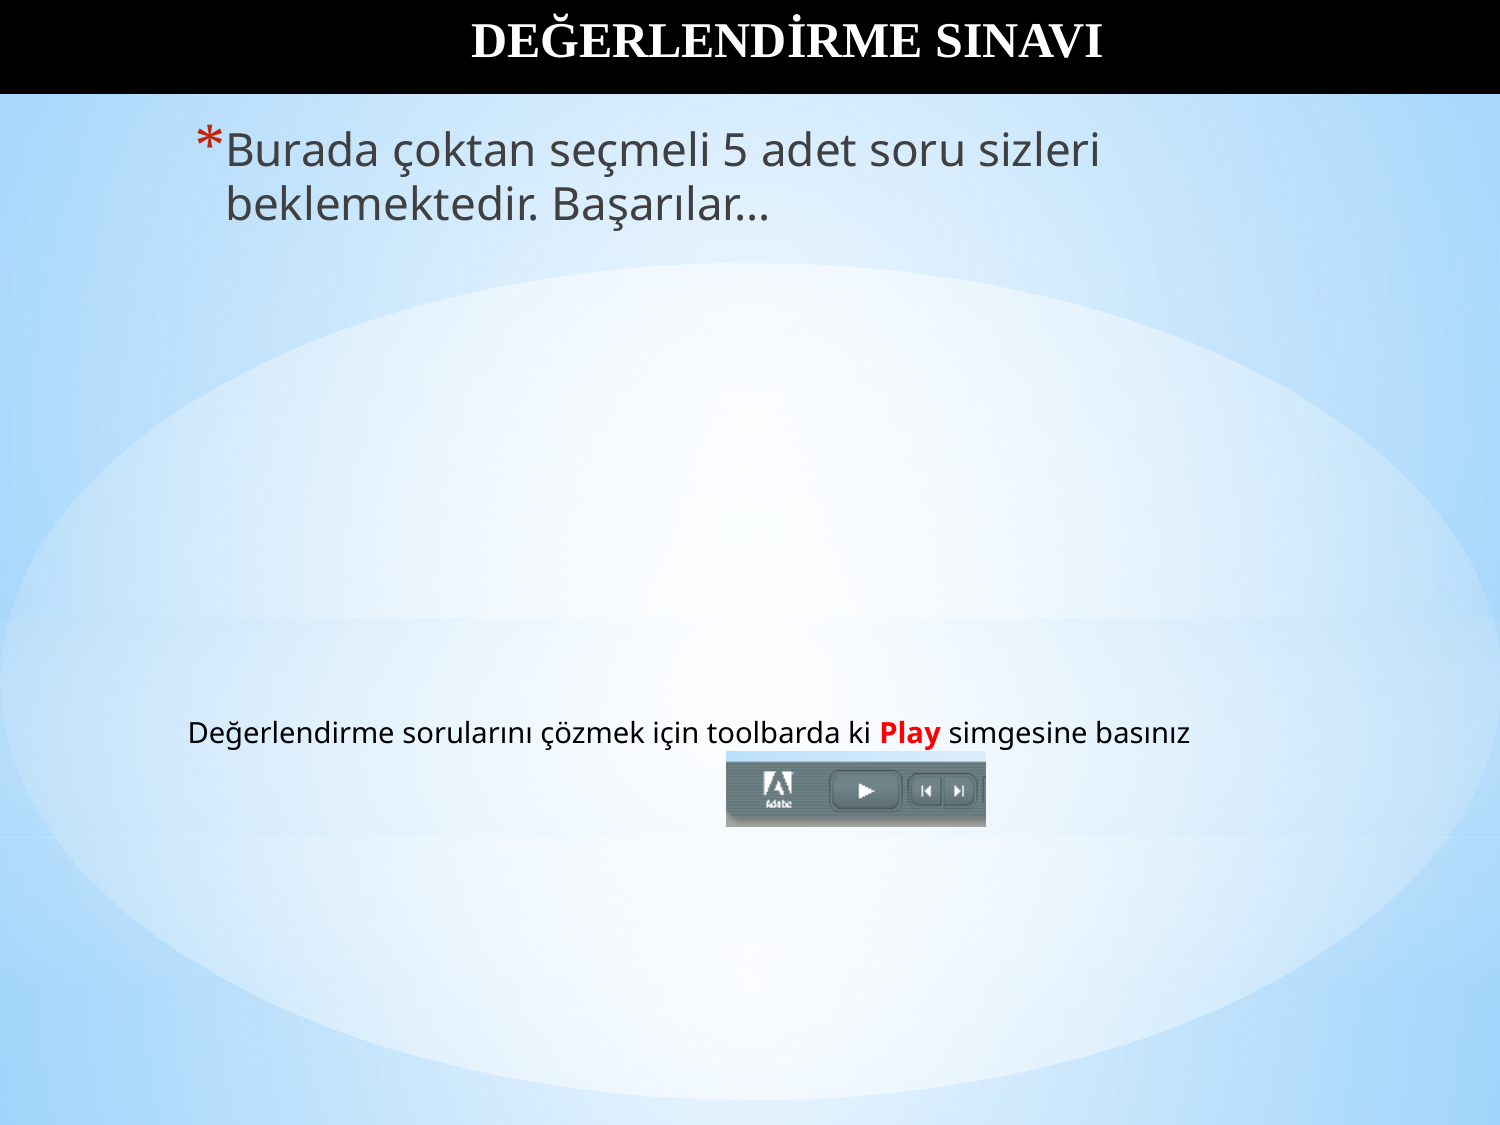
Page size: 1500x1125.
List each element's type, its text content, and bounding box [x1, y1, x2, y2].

list Burada çoktan seçmeli 5 adet soru sizleri beklemektedir. Başarılar… [187, 120, 1238, 691]
picture [726, 751, 986, 827]
text_box Değerlendirme sorularını çözmek için toolbarda ki Play simgesine basınız [187, 700, 1306, 764]
text_box DEĞERLENDİRME SINAVI [0, 0, 1500, 94]
